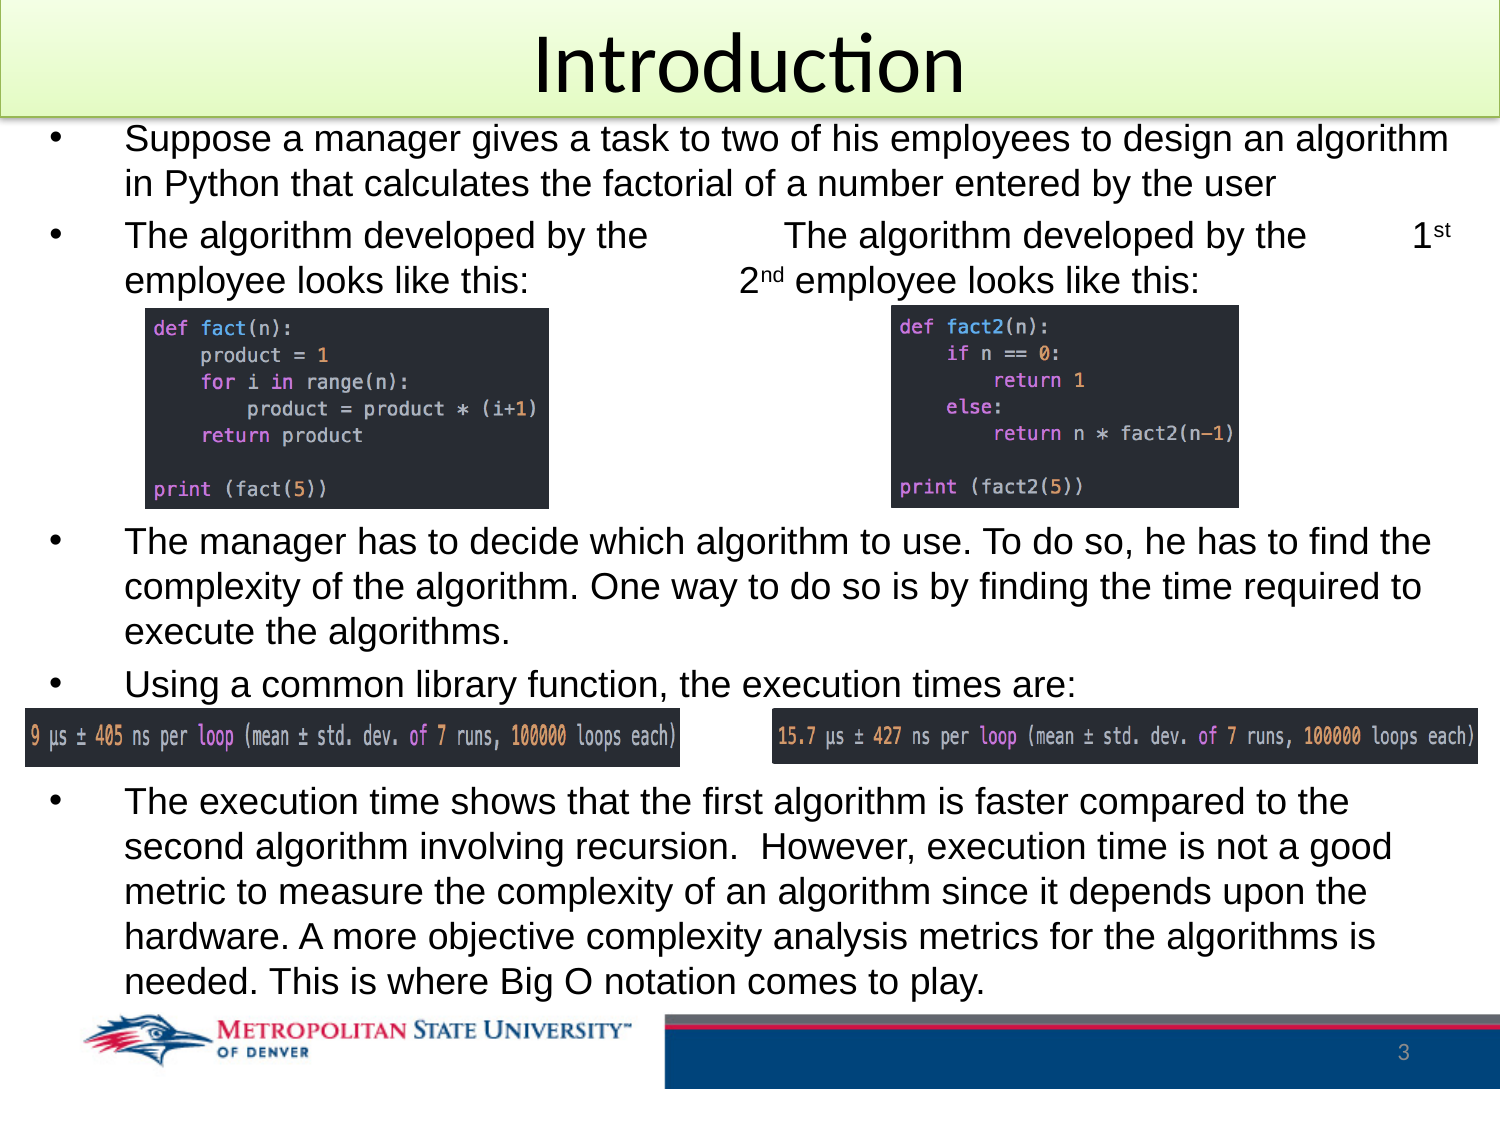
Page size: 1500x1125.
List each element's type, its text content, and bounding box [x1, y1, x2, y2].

picture [24, 707, 680, 767]
slide_number 3 [1316, 1020, 1425, 1081]
picture [145, 308, 549, 510]
text_box The execution time shows that the first algorithm is faster compared to the second algorithm involving recursion. However, execution time is not a good metric to measure the complexity of an algorithm since it depends upon the hardware. A more objective complexity analysis metrics for the algorithms is needed. This is where Big O notation comes to play. [34, 769, 1467, 1010]
picture [891, 305, 1240, 509]
picture [772, 707, 1478, 767]
list Suppose a manager gives a task to two of his employees to design an algorithm in Python that calculates the factorial of a number entered by the user The algorithm developed by the The algorithm developed by the 1st employee looks like this: 2nd employee looks like this: [34, 106, 1467, 319]
title Introduction [0, 0, 1500, 118]
text_box The manager has to decide which algorithm to use. To do so, he has to find the complexity of the algorithm. One way to do so is by finding the time required to execute the algorithms. Using a common library function, the execution times are: [34, 509, 1467, 722]
picture [44, 1012, 1500, 1089]
